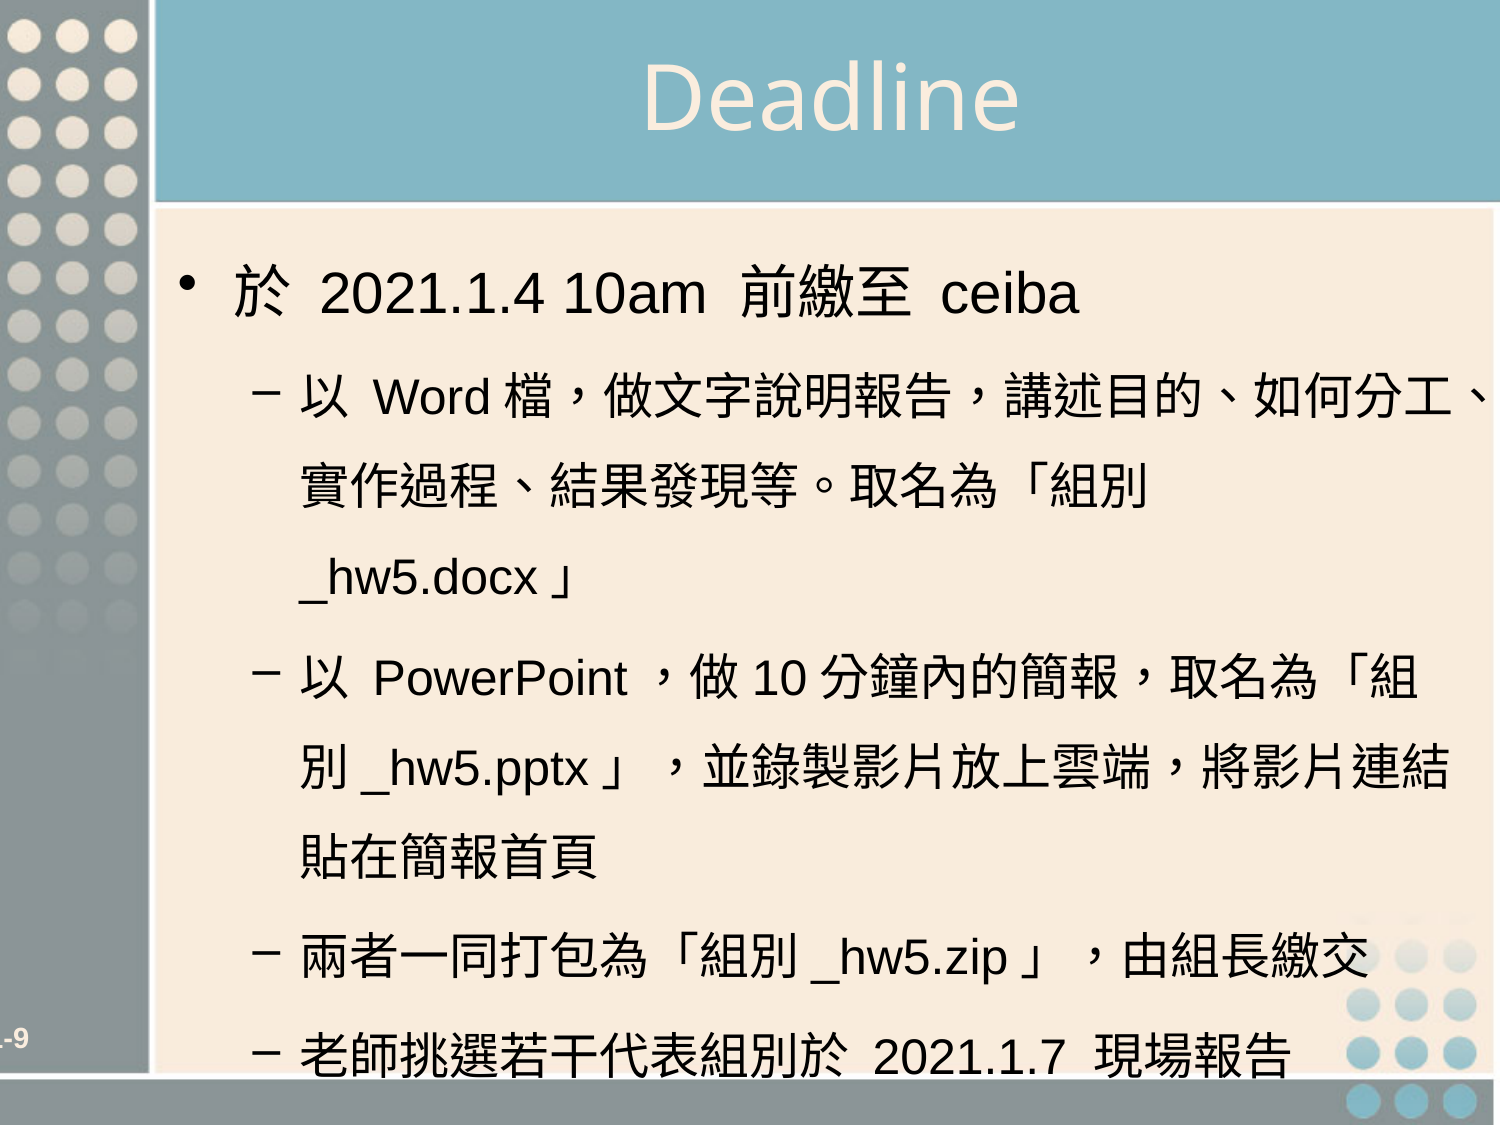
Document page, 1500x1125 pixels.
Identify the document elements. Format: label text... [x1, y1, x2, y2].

title Deadline [162, 0, 1500, 188]
list 於 2021.1.4 10am 前繳至 ceiba 以 Word檔，做文字說明報告，講述目的、如何分工、實作過程、結果發現等。取名為「組別_hw5.docx」 以 PowerPoint，做10分鐘內的簡報，取名為「組別_hw5.pptx」，並錄製影片放上雲端，將影片連結貼在簡報首頁 兩者一同打包為「組別_hw5.zip」，由組長繳交 老師挑選若干代表組別於 2021.1.7 現場報告 [162, 212, 1475, 1063]
picture [0, 0, 1500, 1125]
